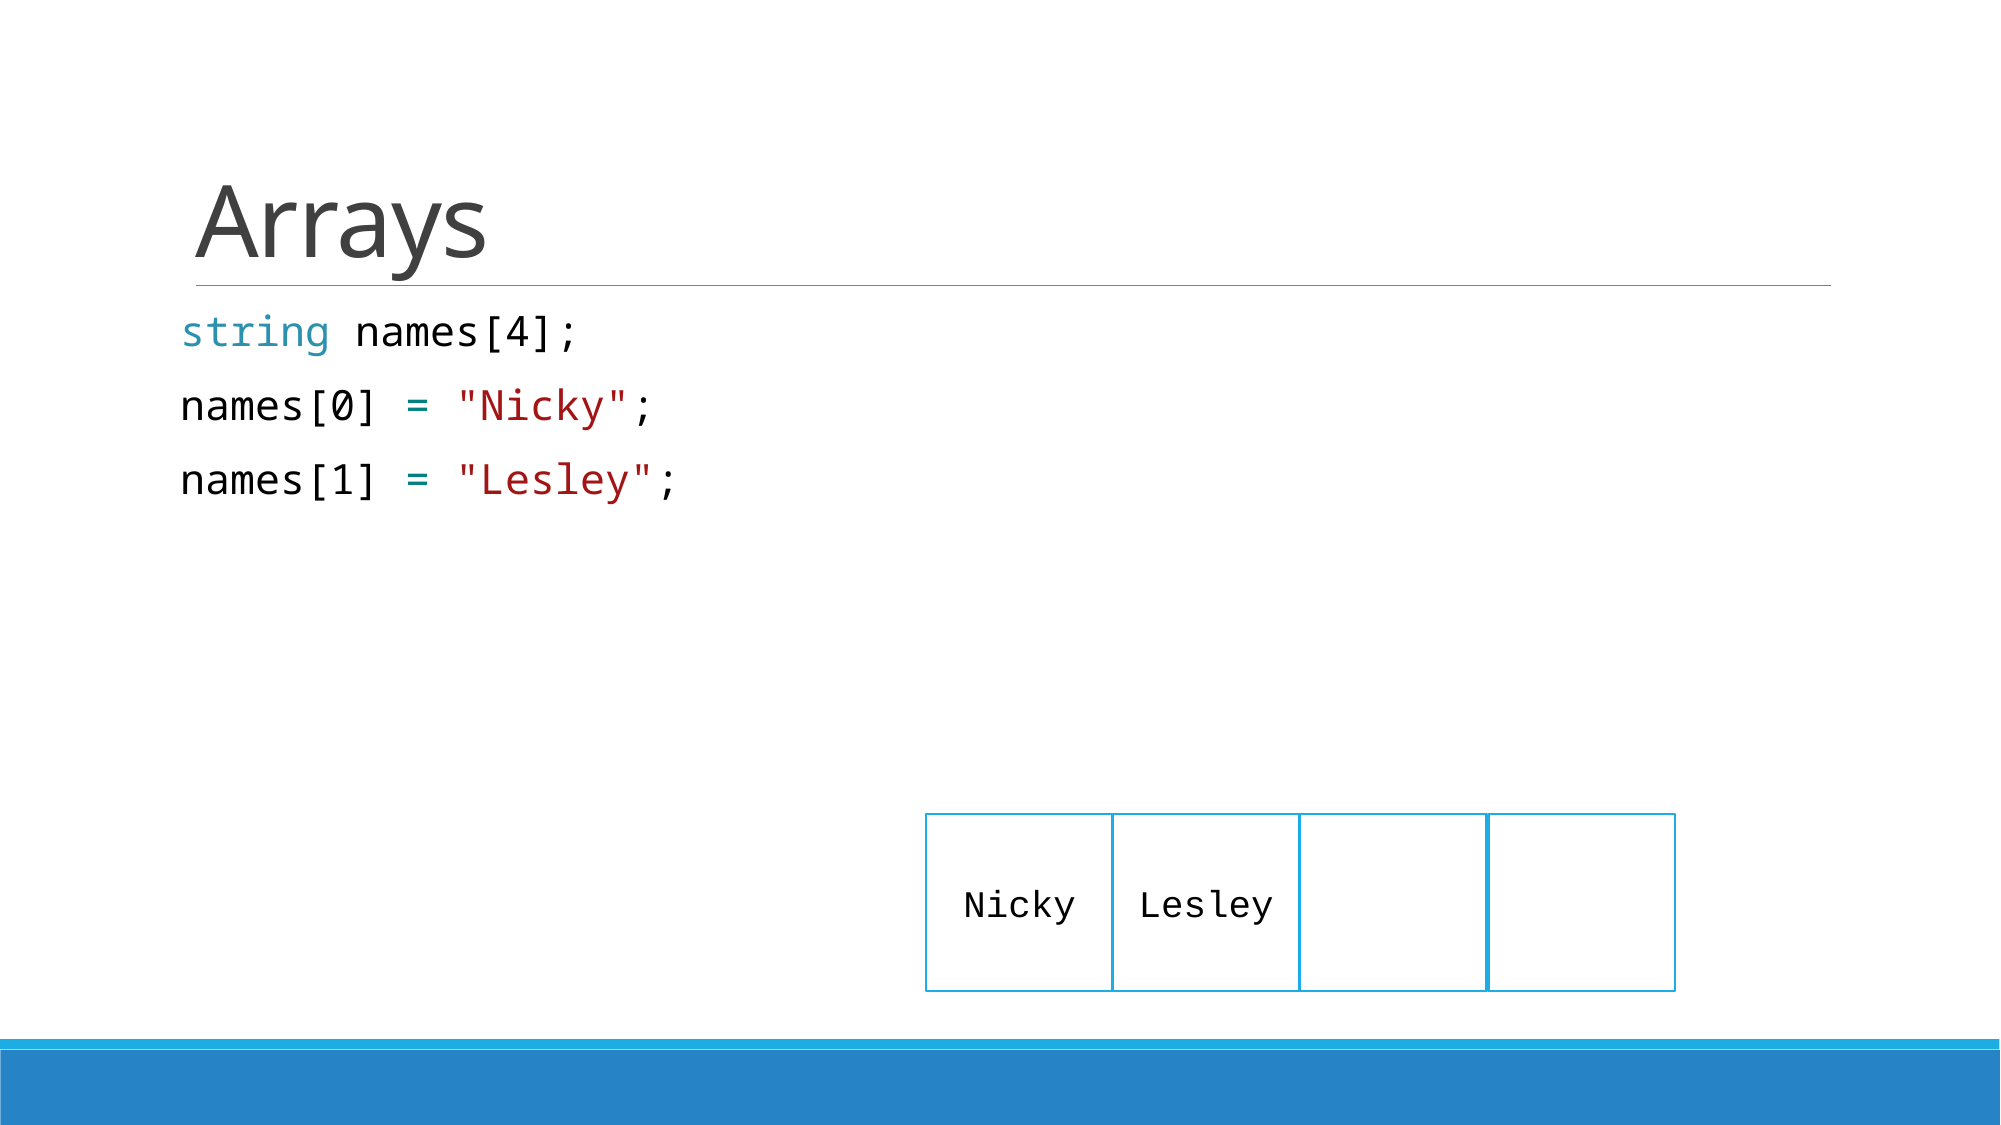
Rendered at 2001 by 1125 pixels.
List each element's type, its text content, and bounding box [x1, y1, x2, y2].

list string names[4]; names[0] = "Nicky"; names[1] = "Lesley"; [180, 302, 1830, 963]
title Arrays [180, 47, 1830, 285]
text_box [925, 813, 1676, 992]
